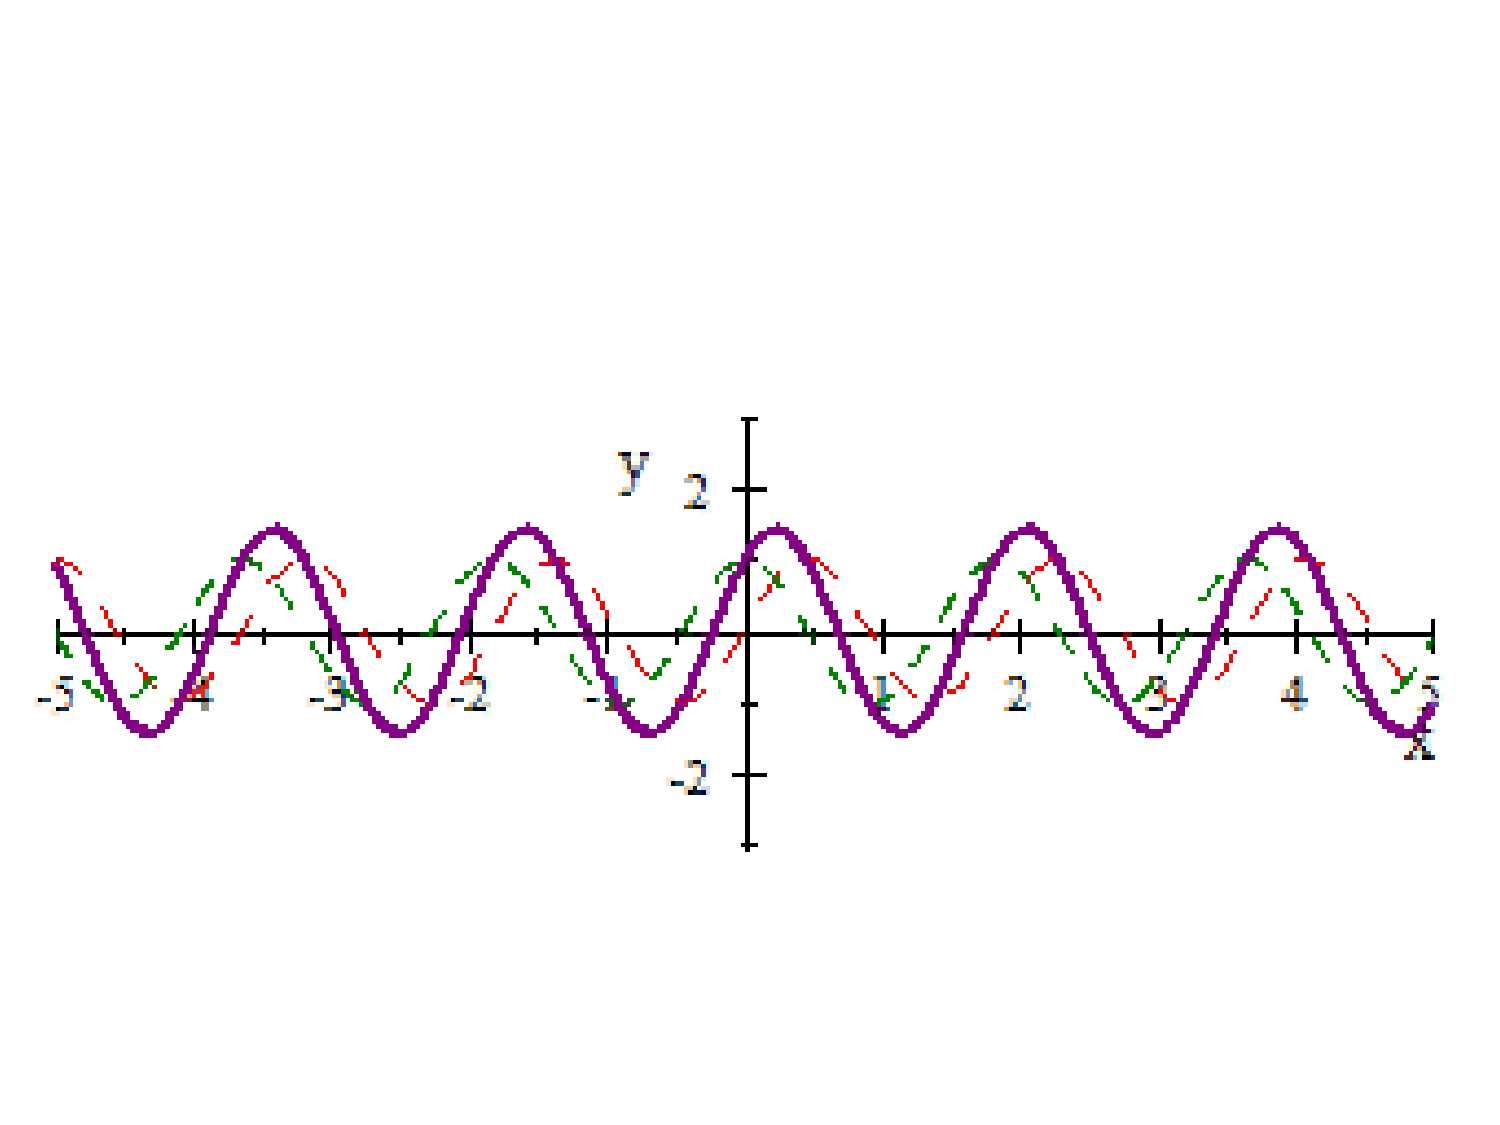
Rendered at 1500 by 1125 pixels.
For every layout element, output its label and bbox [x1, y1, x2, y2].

list [0, 390, 1476, 884]
